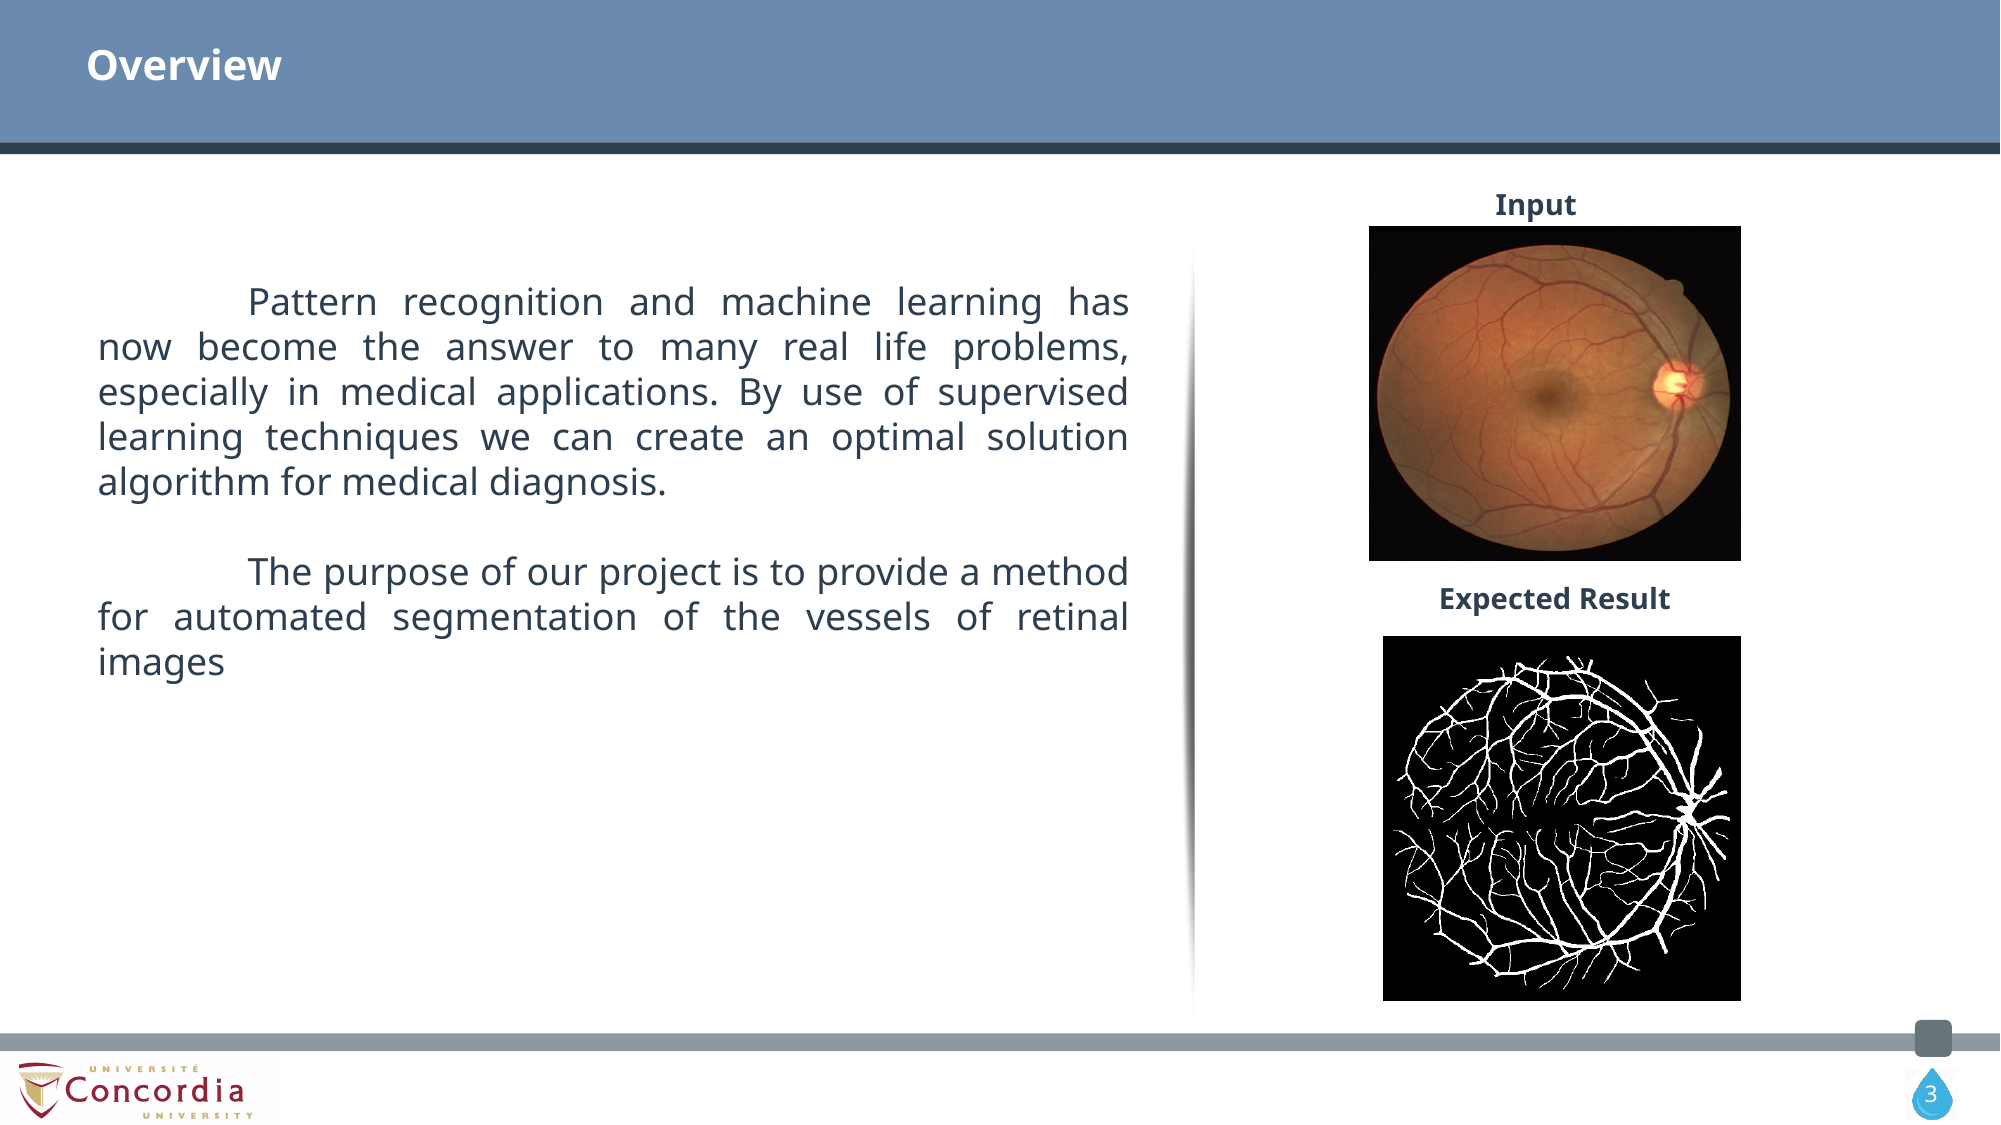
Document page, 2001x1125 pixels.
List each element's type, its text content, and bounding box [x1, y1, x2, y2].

title Overview [70, 2, 1932, 133]
slide_number 3 [1885, 1062, 1978, 1125]
picture [1, 1057, 281, 1125]
picture [1383, 636, 1741, 1001]
text_box Input [1480, 178, 1592, 226]
text_box Expected Result [1424, 573, 1686, 624]
text_box Pattern recognition and machine learning has now become the answer to many real life problems, especially in medical applications. By use of supervised learning techniques we can create an optimal solution algorithm for medical diagnosis. The purpose of our project is to provide a method for automated segmentation of the vessels of retinal images [82, 270, 1146, 691]
picture [1369, 226, 1741, 561]
picture [1180, 192, 1195, 1056]
